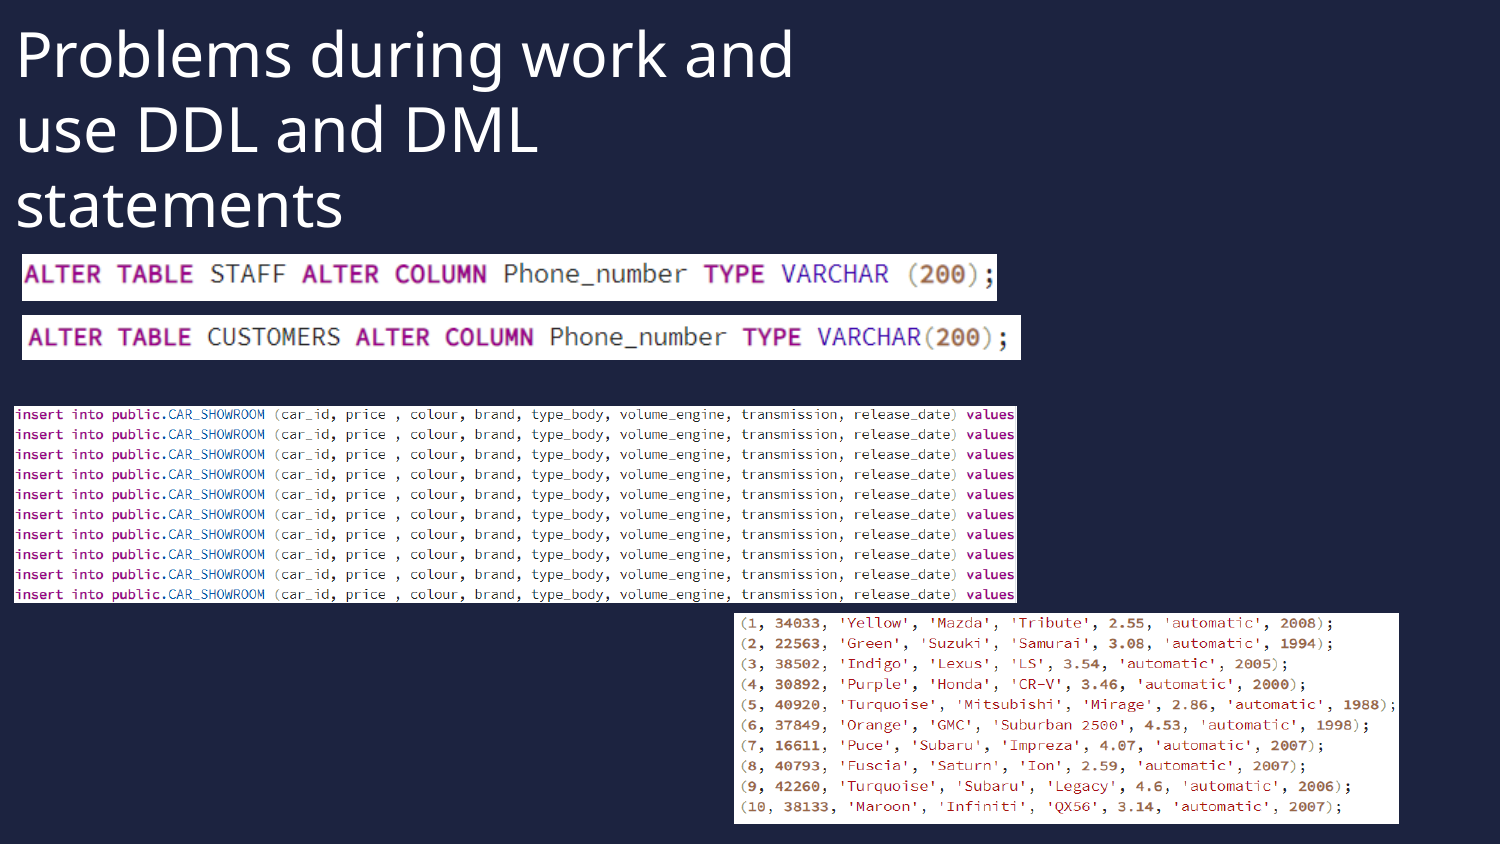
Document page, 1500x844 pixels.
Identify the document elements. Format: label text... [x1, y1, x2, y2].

picture [22, 254, 998, 301]
picture [734, 613, 1399, 824]
title Problems during work and use DDL and DML statements [0, 0, 895, 130]
picture [14, 405, 1017, 603]
picture [21, 315, 1021, 360]
